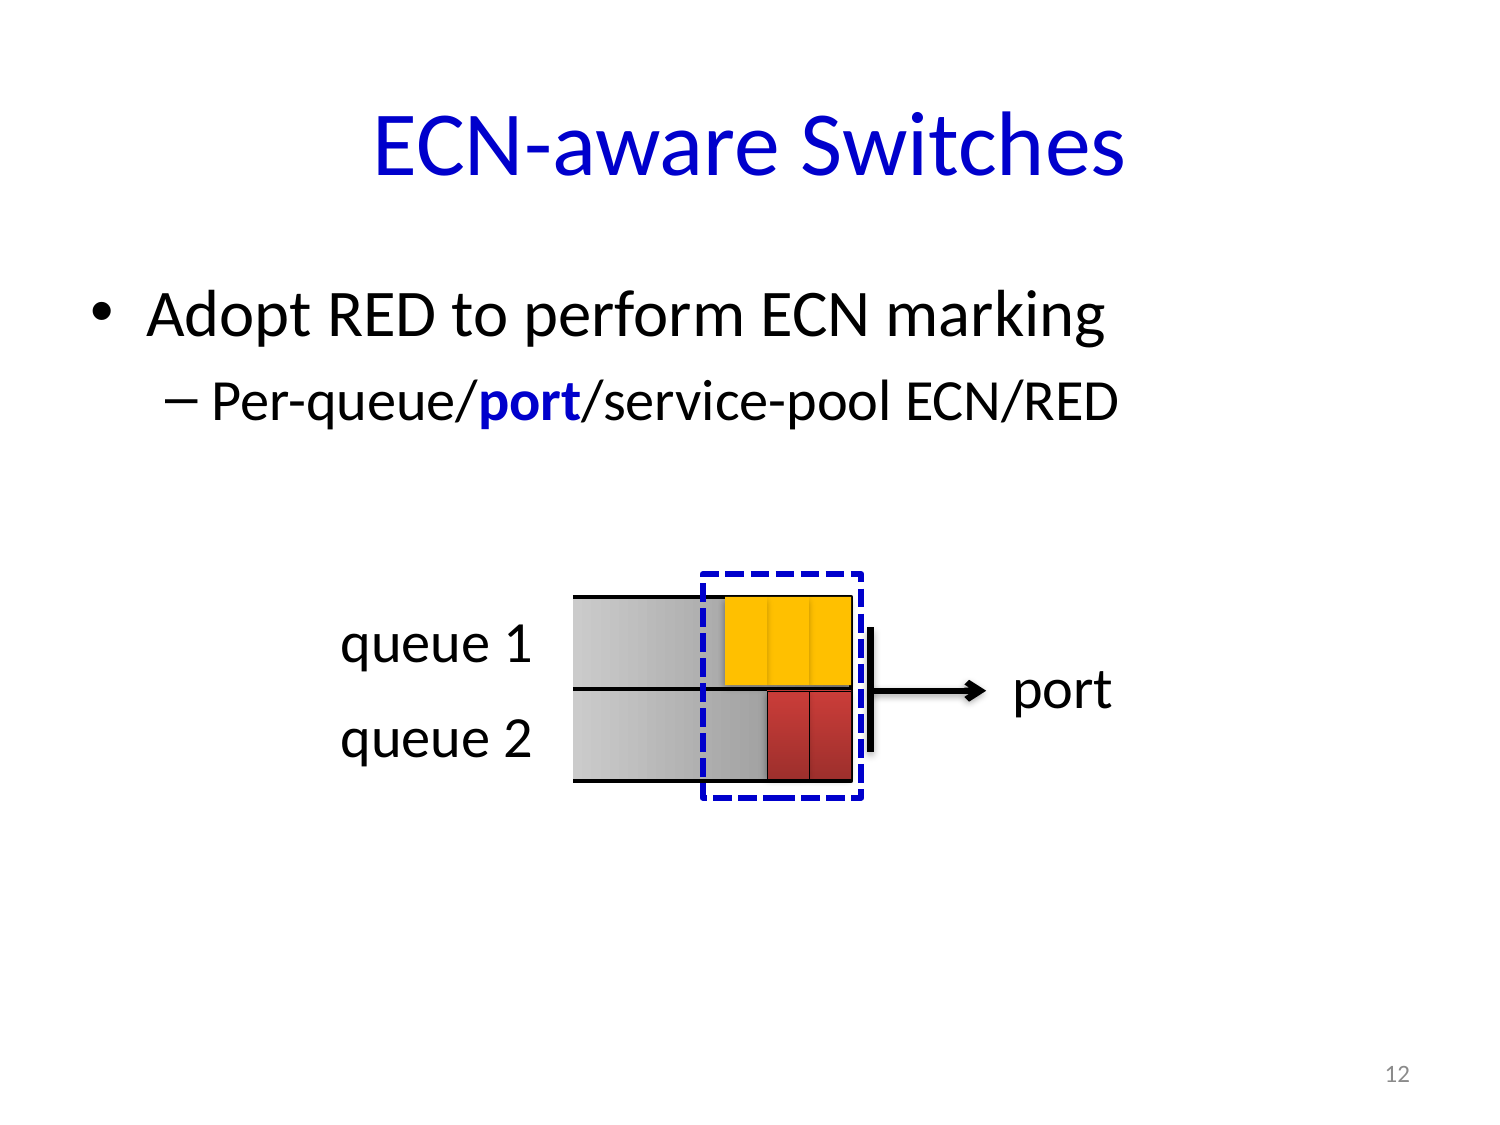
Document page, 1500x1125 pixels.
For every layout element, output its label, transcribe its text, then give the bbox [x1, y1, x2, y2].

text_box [572, 688, 852, 782]
text_box [701, 572, 863, 800]
text_box port [990, 642, 1164, 728]
list Adopt RED to perform ECN marking Per-queue/port/service-pool ECN/RED [75, 262, 1425, 1005]
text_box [870, 627, 987, 753]
text_box queue 2 [301, 692, 567, 777]
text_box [572, 596, 852, 688]
slide_number 12 [1074, 1042, 1425, 1103]
text_box queue 1 [301, 596, 571, 682]
title ECN-aware Switches [75, 45, 1425, 233]
